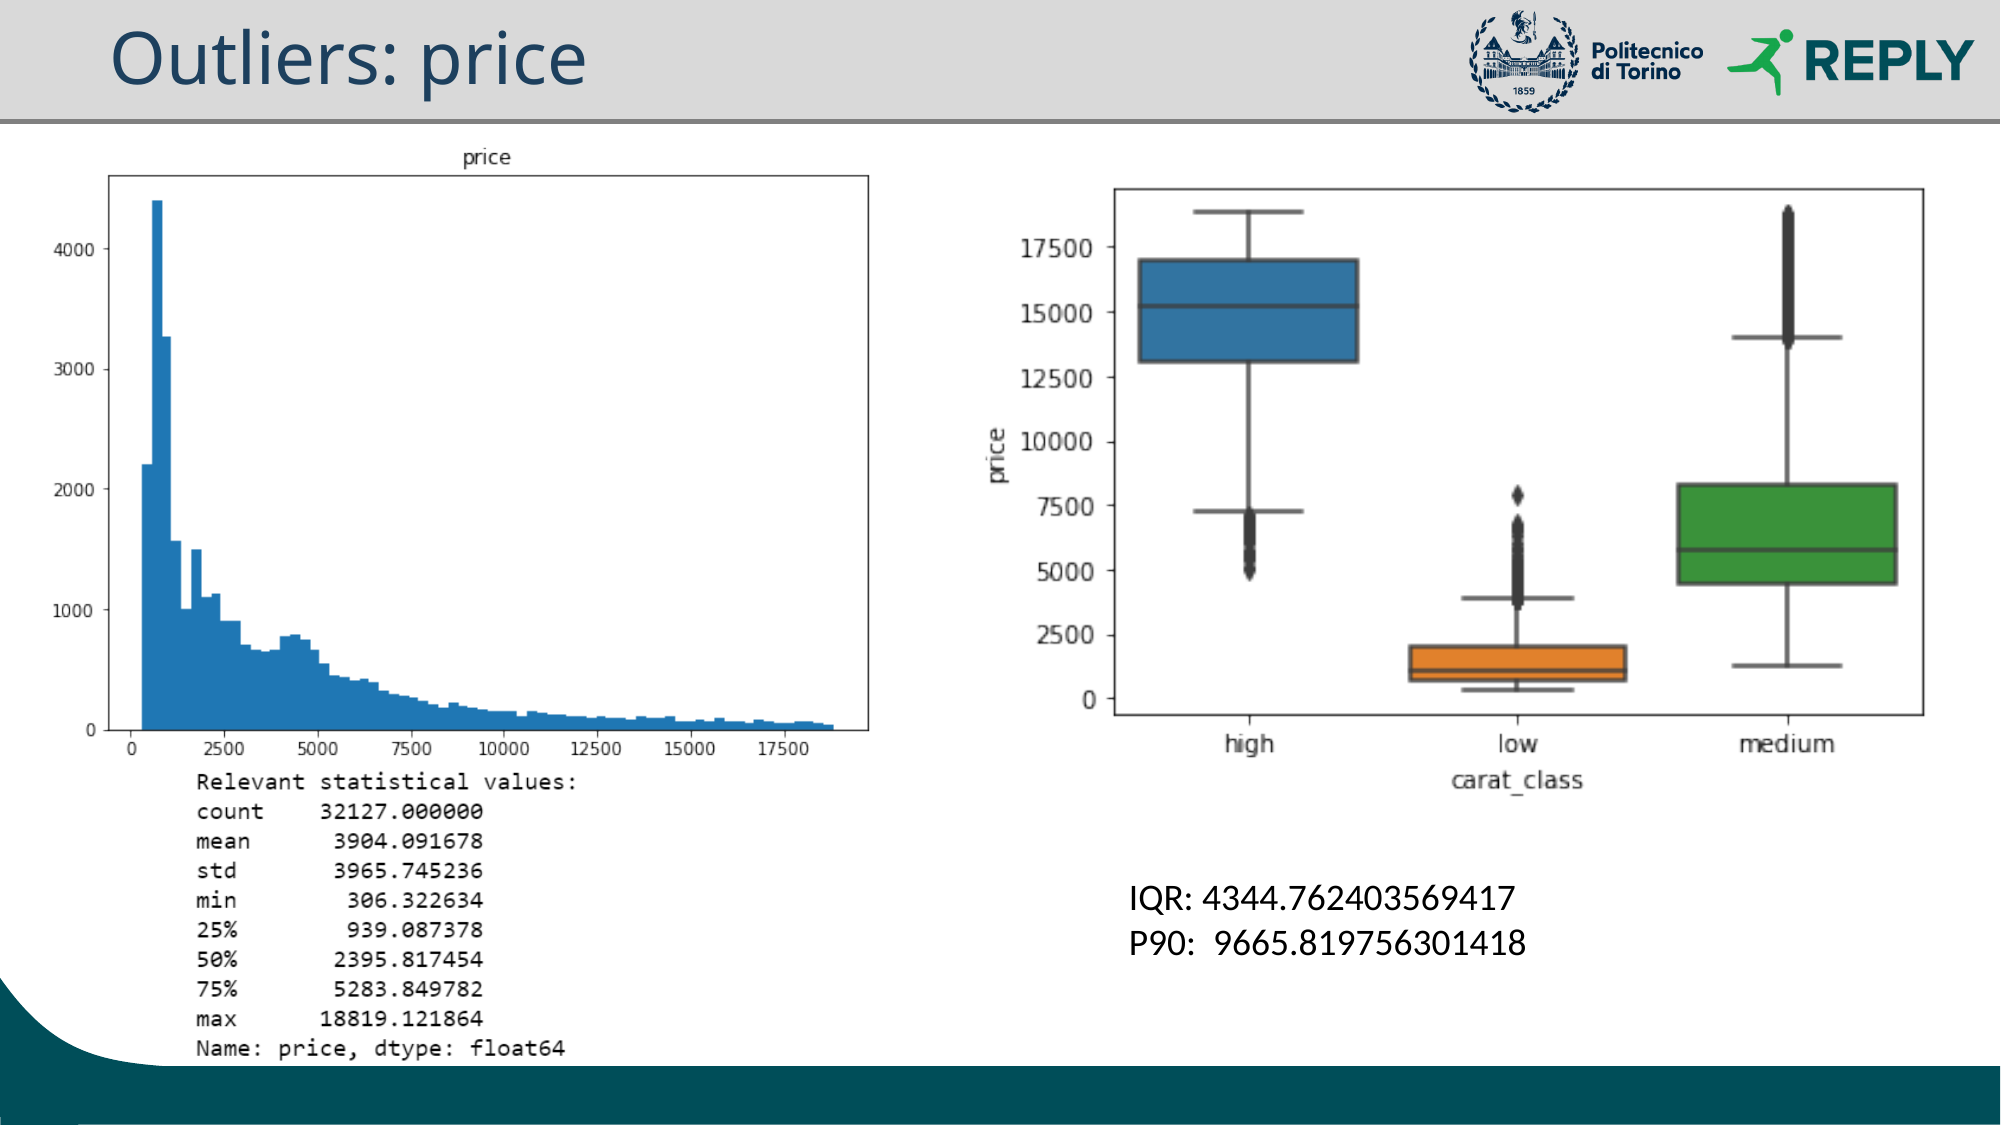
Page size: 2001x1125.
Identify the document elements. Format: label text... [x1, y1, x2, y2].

picture [1466, 8, 1706, 115]
text_box IQR: 4344.762403569417 P90: 9665.819756301418 [1114, 865, 2000, 971]
picture [40, 136, 880, 1063]
title Outliers: price [94, 14, 1455, 108]
picture [1717, 19, 1988, 104]
picture [969, 174, 1940, 809]
